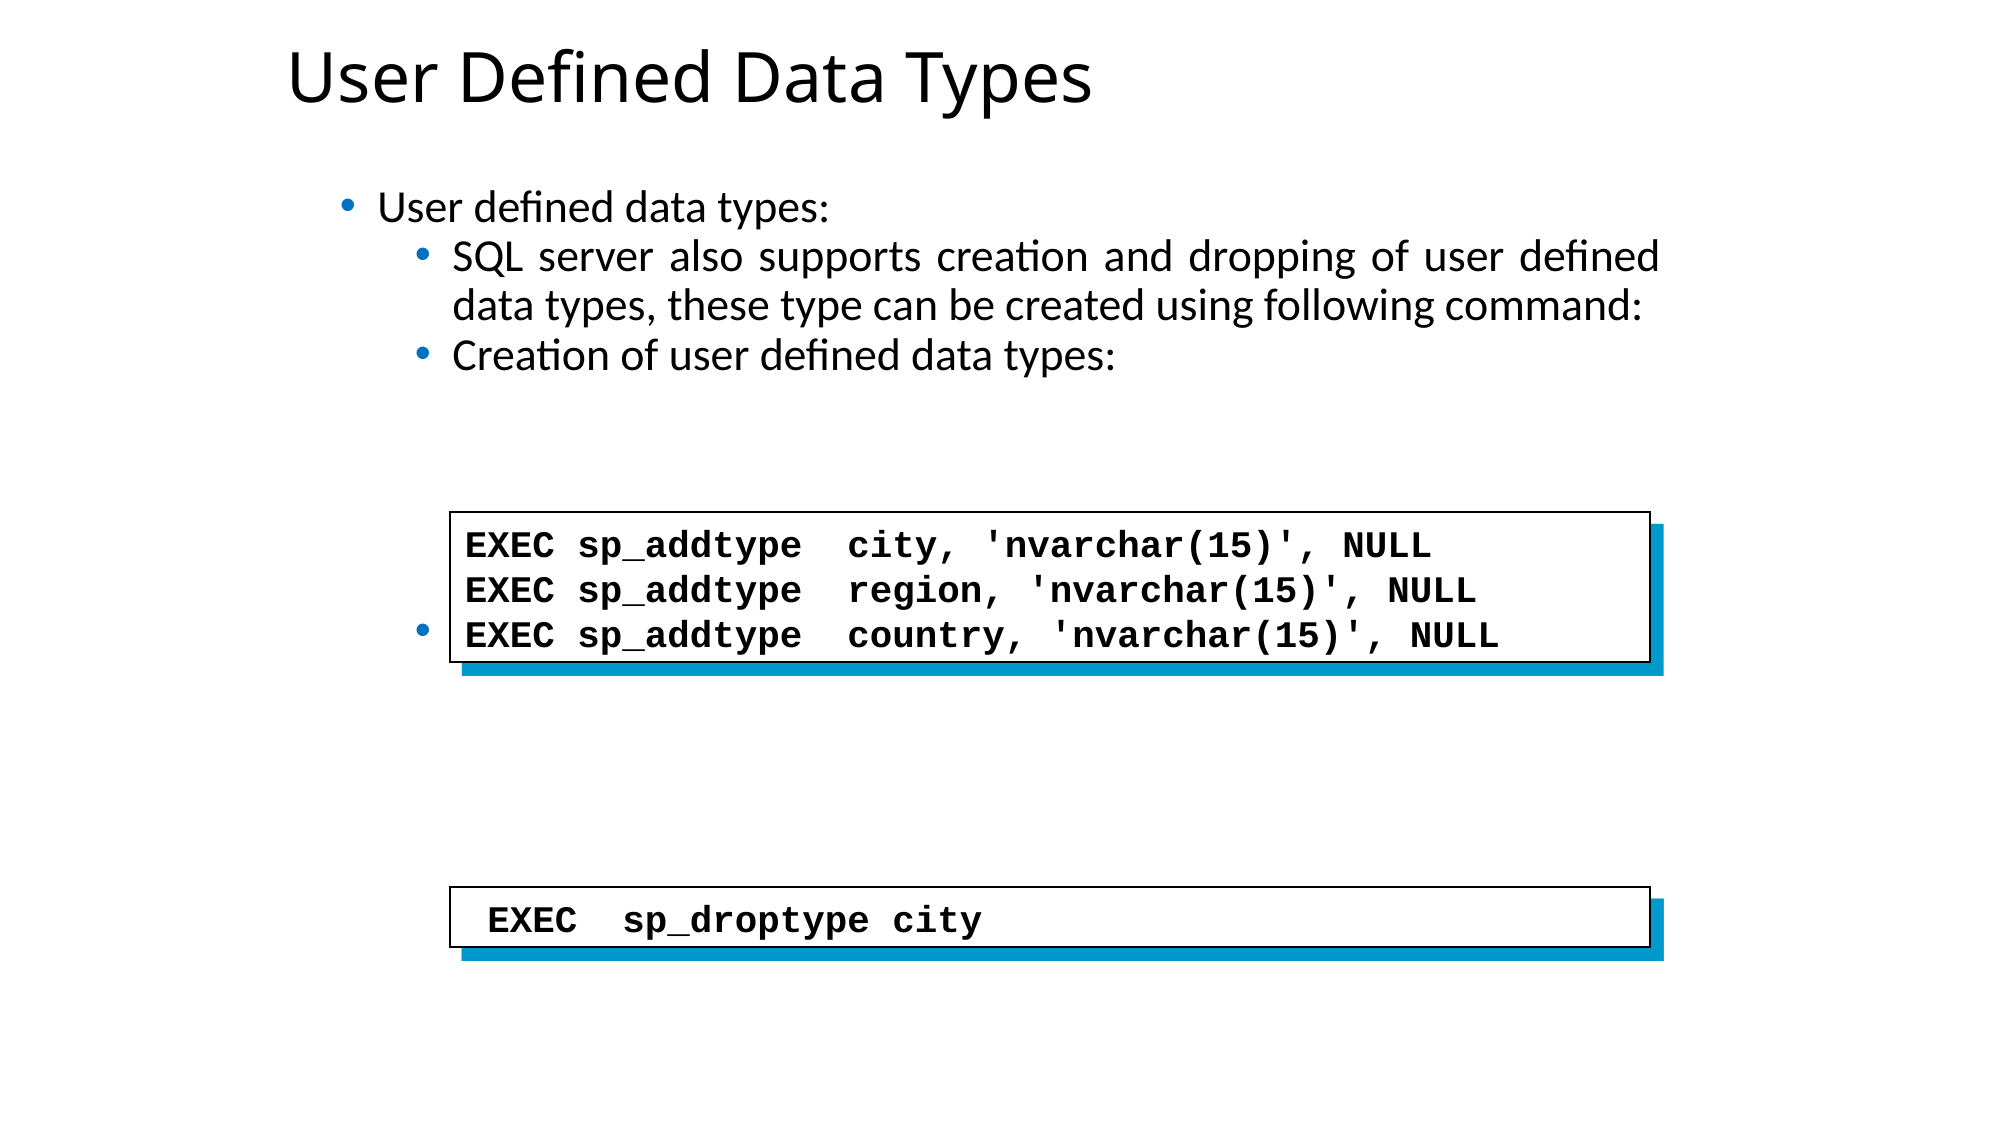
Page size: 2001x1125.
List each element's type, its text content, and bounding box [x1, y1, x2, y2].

text_box EXEC sp_addtype city, 'nvarchar(15)', NULL EXEC sp_addtype region, 'nvarchar(15)', NULL EXEC sp_addtype country, 'nvarchar(15)', NULL [449, 512, 1650, 662]
list User defined data types: SQL server also supports creation and dropping of user defined data types, these type can be created using following command: Creation of user defined data types: Dropping user defined data types [324, 174, 1677, 1038]
title User Defined Data Types [271, 34, 1513, 125]
text_box EXEC sp_droptype city [449, 887, 1650, 947]
